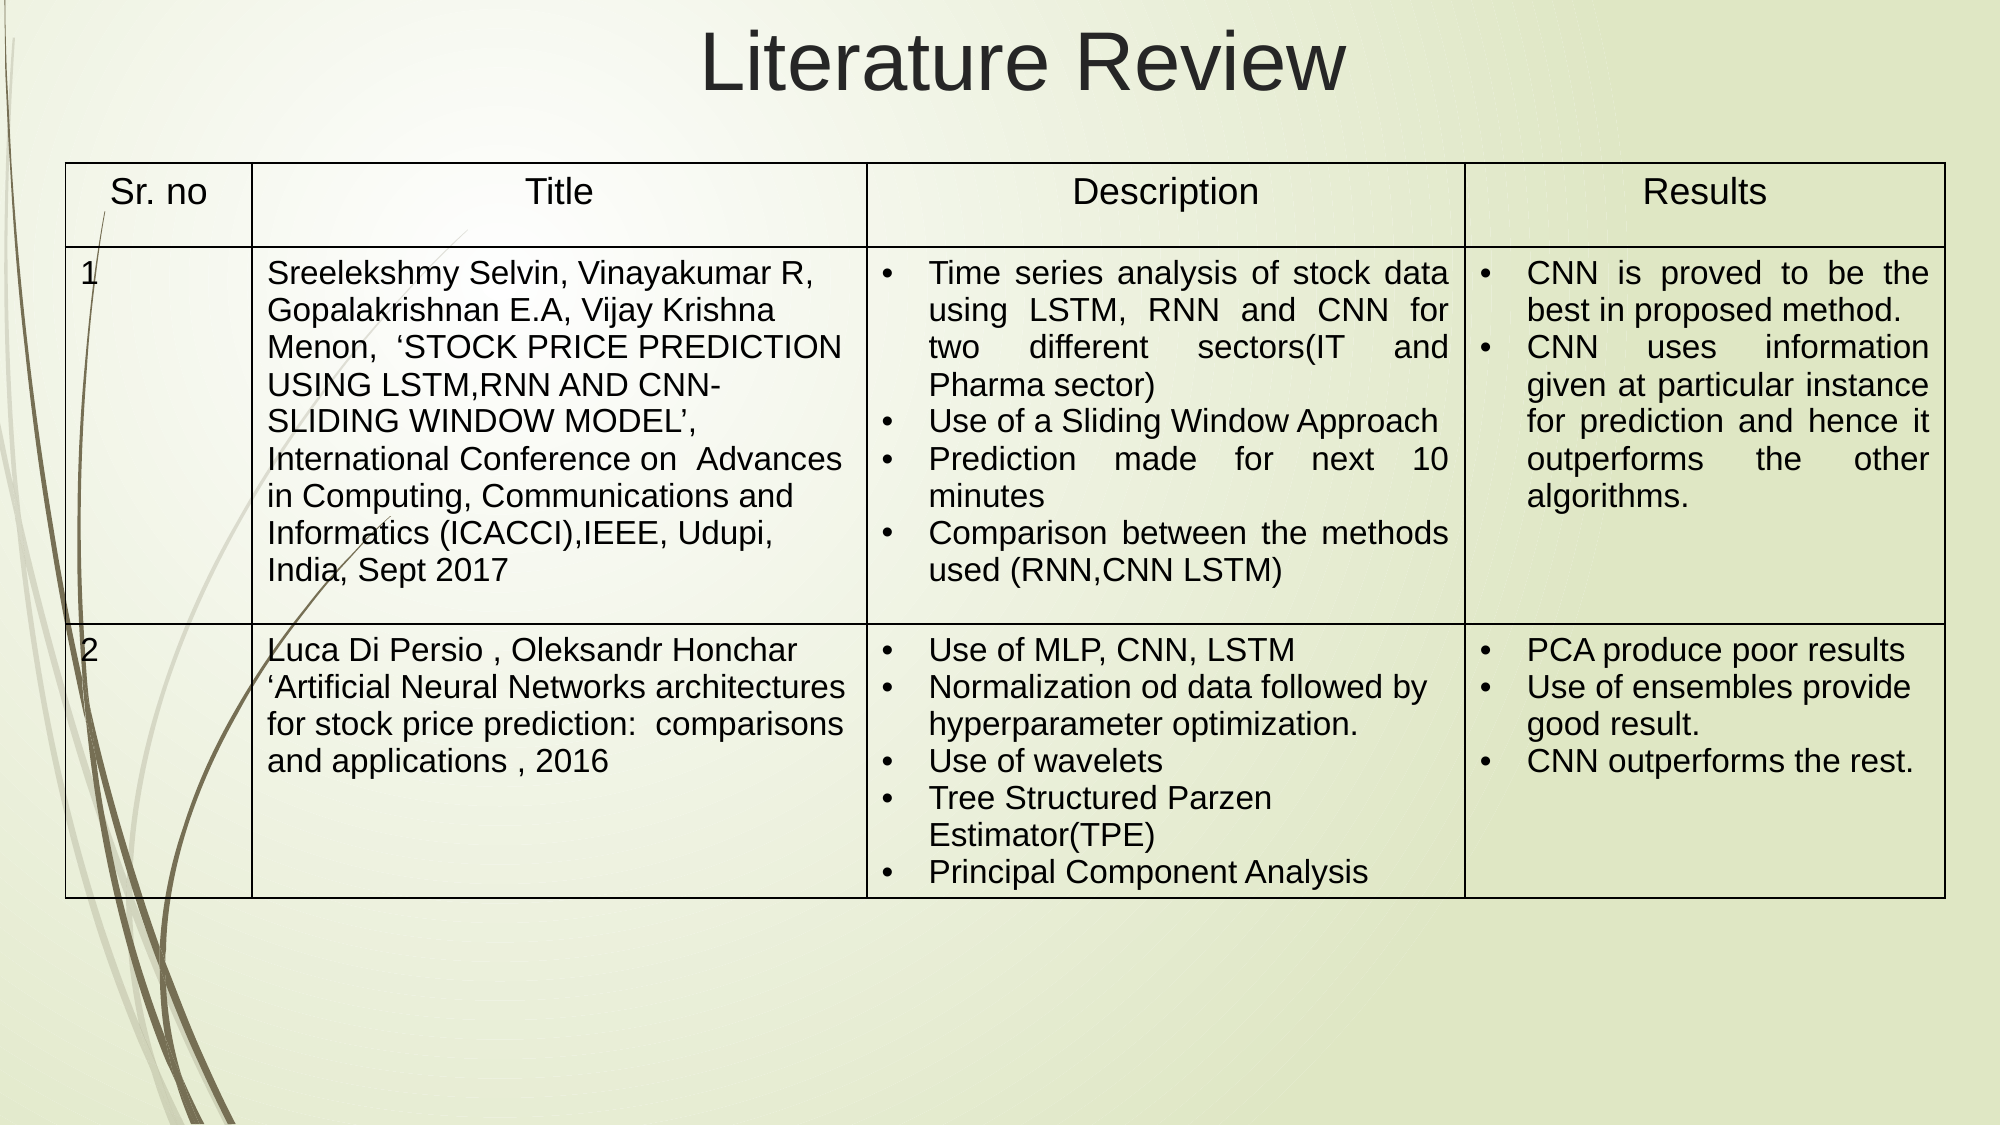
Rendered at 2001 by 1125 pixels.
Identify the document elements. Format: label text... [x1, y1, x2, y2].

table_cell 2 [66, 625, 251, 897]
table_header Sr. no [66, 164, 251, 246]
table_cell Sreelekshmy Selvin, Vinayakumar R, Gopalakrishnan E.A, Vijay Krishna Menon, ‘STOCK PRICE PREDICTION USING LSTM,RNN AND CNN-SLIDING WINDOW MODEL’, International Conference on Advances in Computing, Communications and Informatics (ICACCI),IEEE, Udupi, India, Sept 2017 [253, 248, 866, 623]
table_cell 1 [66, 248, 251, 623]
table_cell Time series analysis of stock data using LSTM, RNN and CNN for two different sectors(IT and Pharma sector) Use of a Sliding Window Approach Prediction made for next 10 minutes Comparison between the methods used (RNN,CNN LSTM) [868, 248, 1464, 623]
text_box Literature Review [684, 0, 1416, 131]
table_header Title [253, 164, 866, 246]
table_header Description [868, 164, 1464, 246]
table_header Results [1466, 164, 1944, 246]
table_cell CNN is proved to be the best in proposed method. CNN uses information given at particular instance for prediction and hence it outperforms the other algorithms. [1466, 248, 1944, 623]
table_cell Luca Di Persio , Oleksandr Honchar ‘Artiﬁcial Neural Networks architectures for stock price prediction: comparisons and applications , 2016 [253, 625, 866, 897]
table_cell PCA produce poor results Use of ensembles provide good result. CNN outperforms the rest. [1466, 625, 1944, 897]
table_cell Use of MLP, CNN, LSTM Normalization od data followed by hyperparameter optimization. Use of wavelets Tree Structured Parzen Estimator(TPE) Principal Component Analysis [868, 625, 1464, 897]
